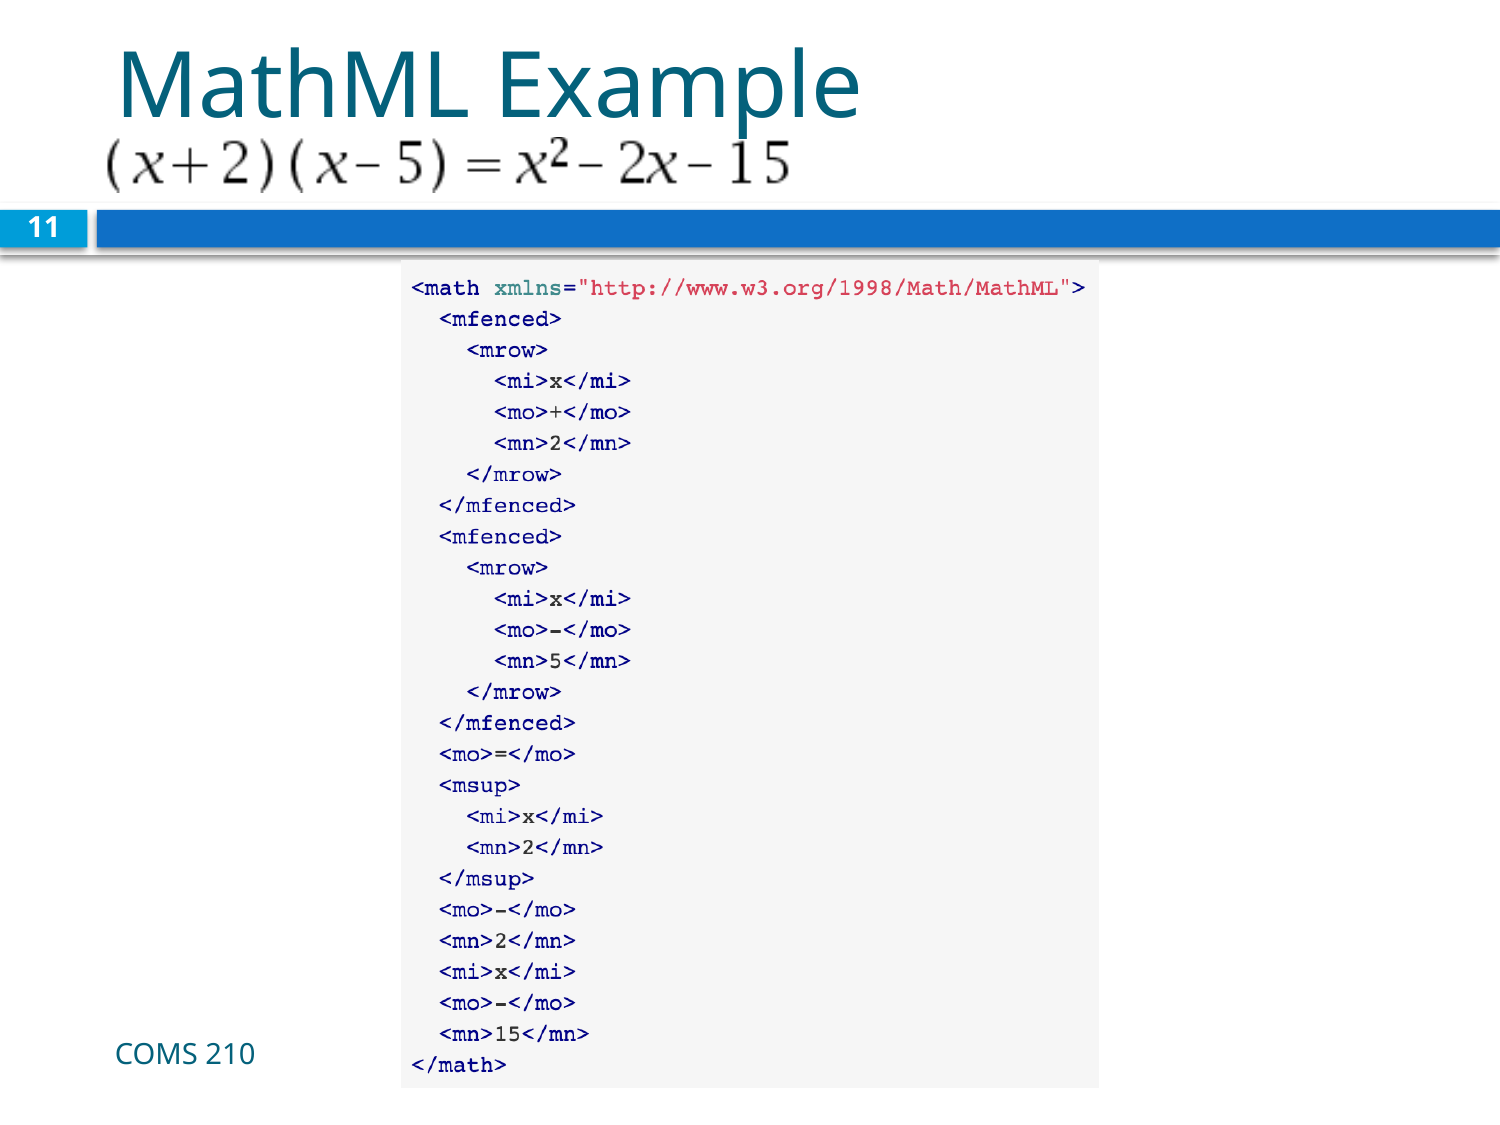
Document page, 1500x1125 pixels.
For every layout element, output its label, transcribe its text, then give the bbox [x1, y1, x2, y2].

title MathML Example [100, 37, 1439, 126]
picture [401, 260, 1099, 1088]
footer COMS 210 [99, 1025, 395, 1085]
picture [99, 137, 792, 194]
slide_number 11 [0, 208, 88, 249]
